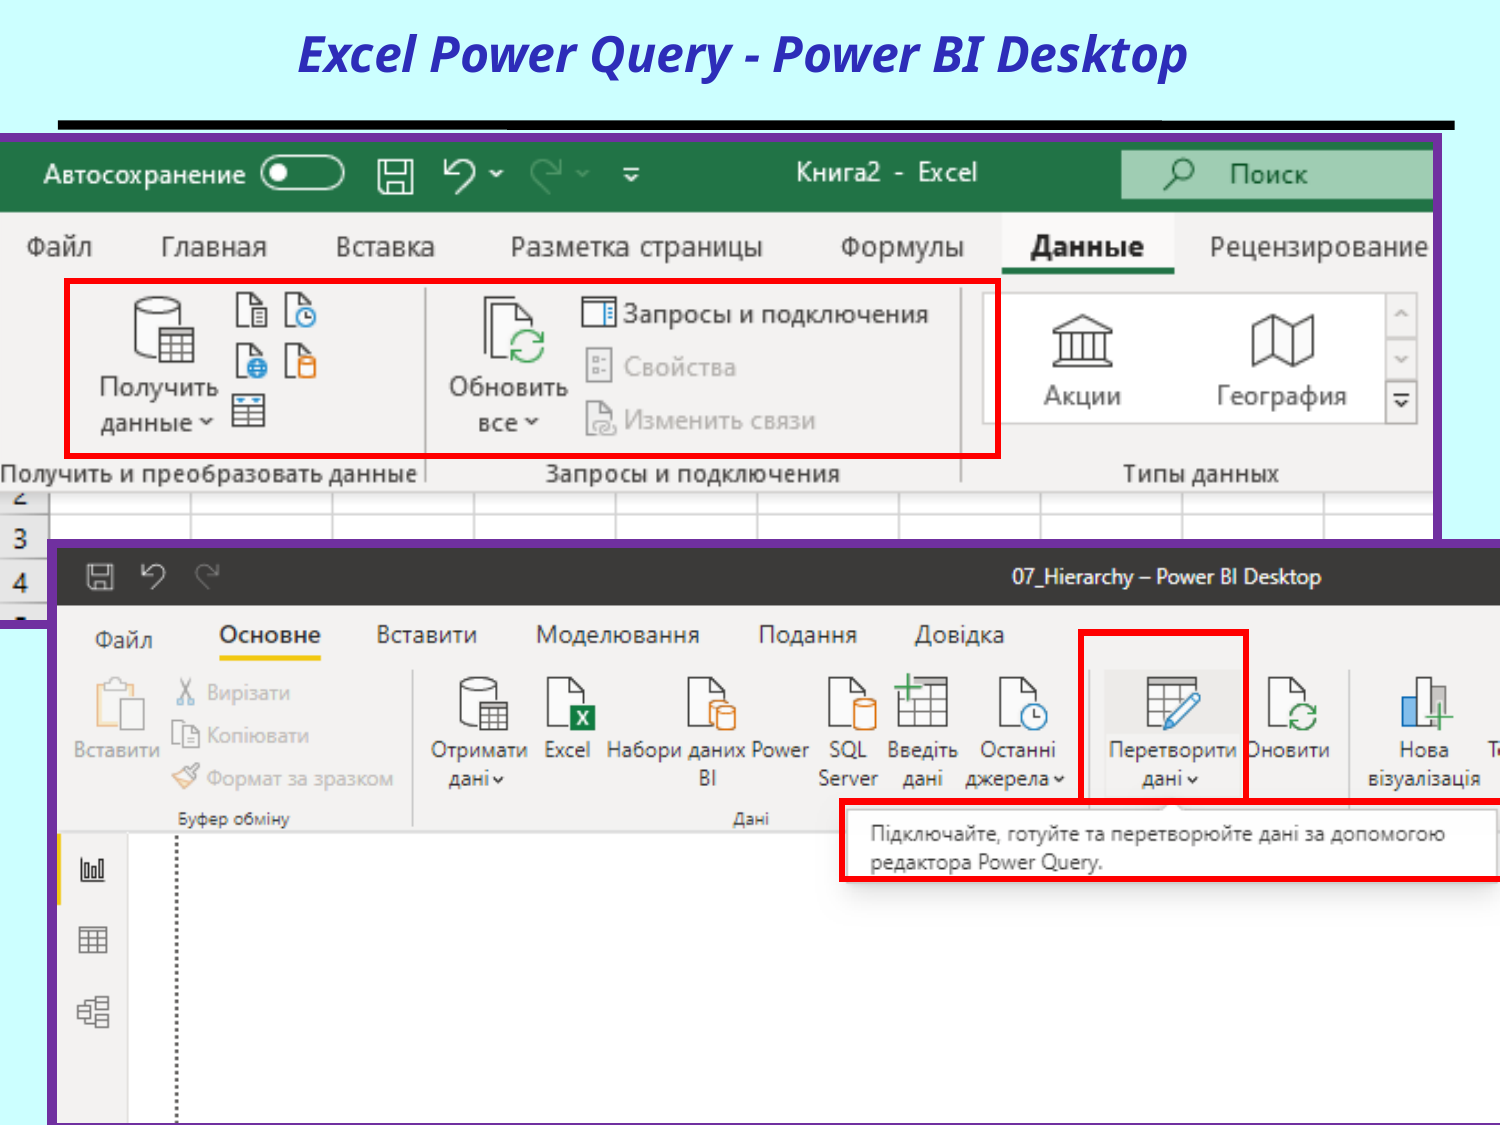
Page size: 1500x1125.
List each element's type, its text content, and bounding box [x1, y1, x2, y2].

text_box Excel Power Query - Power BI Desktop [37, 0, 1450, 113]
picture [0, 142, 1500, 1123]
